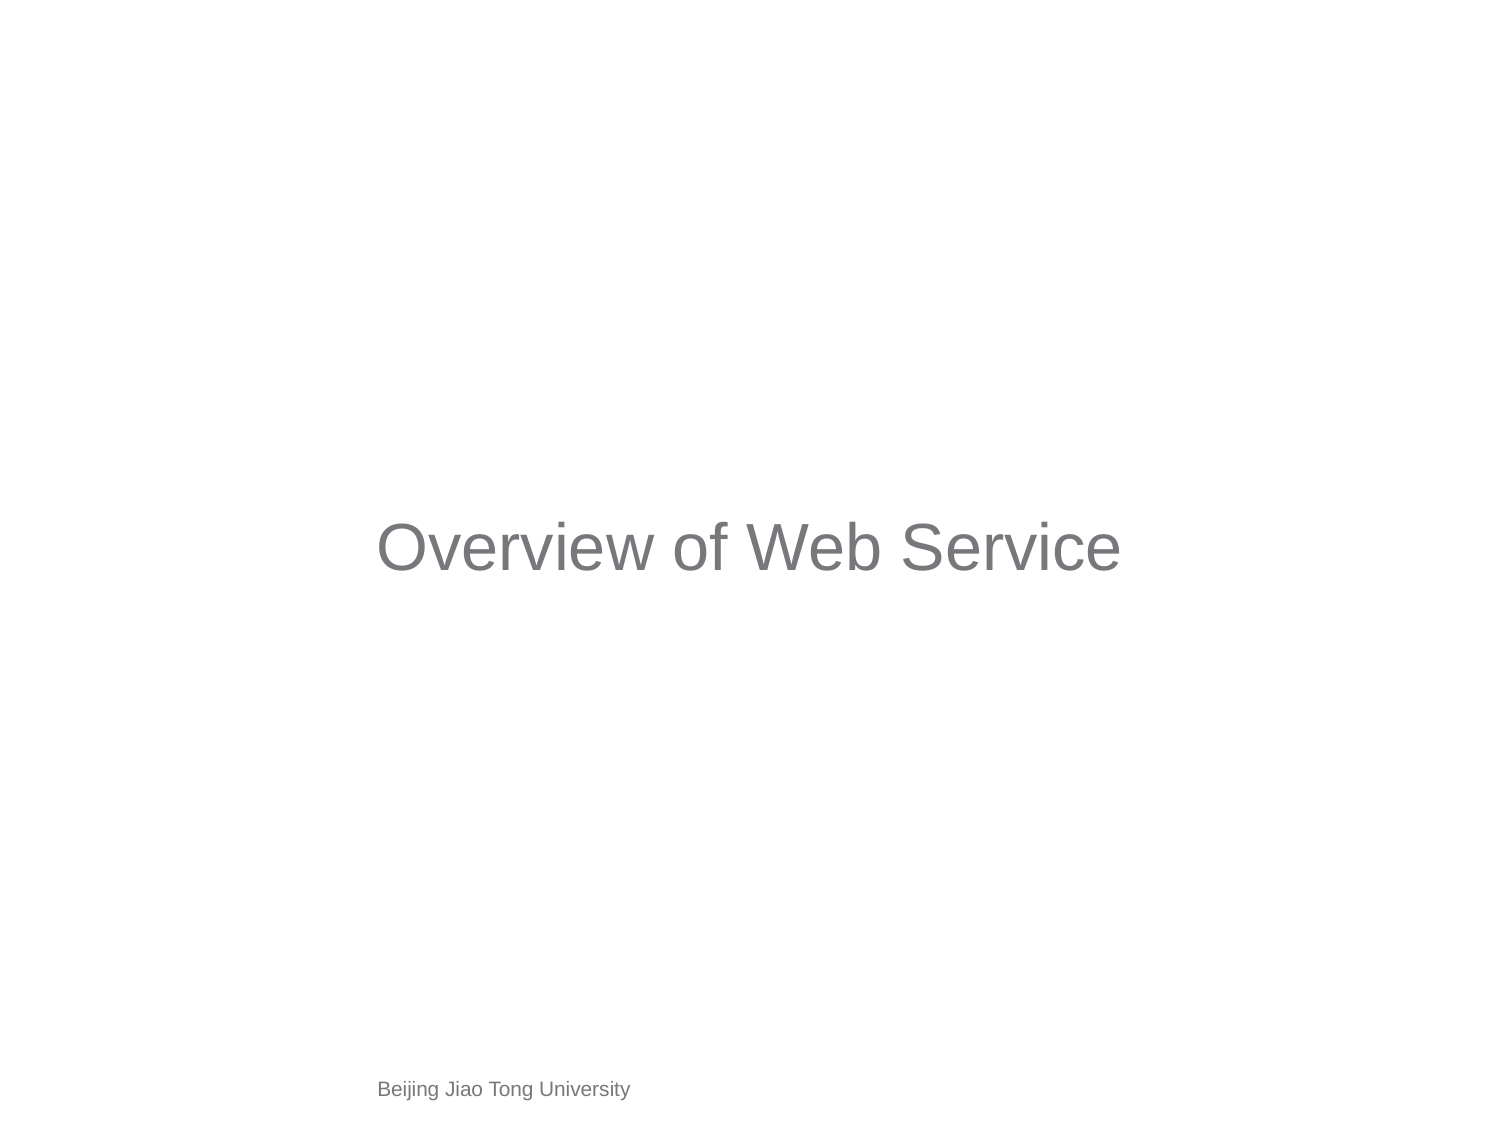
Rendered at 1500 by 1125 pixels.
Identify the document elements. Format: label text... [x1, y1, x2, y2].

list Beijing Jiao Tong University [263, 1075, 751, 1120]
list Overview of Web Service [70, 130, 1430, 1012]
